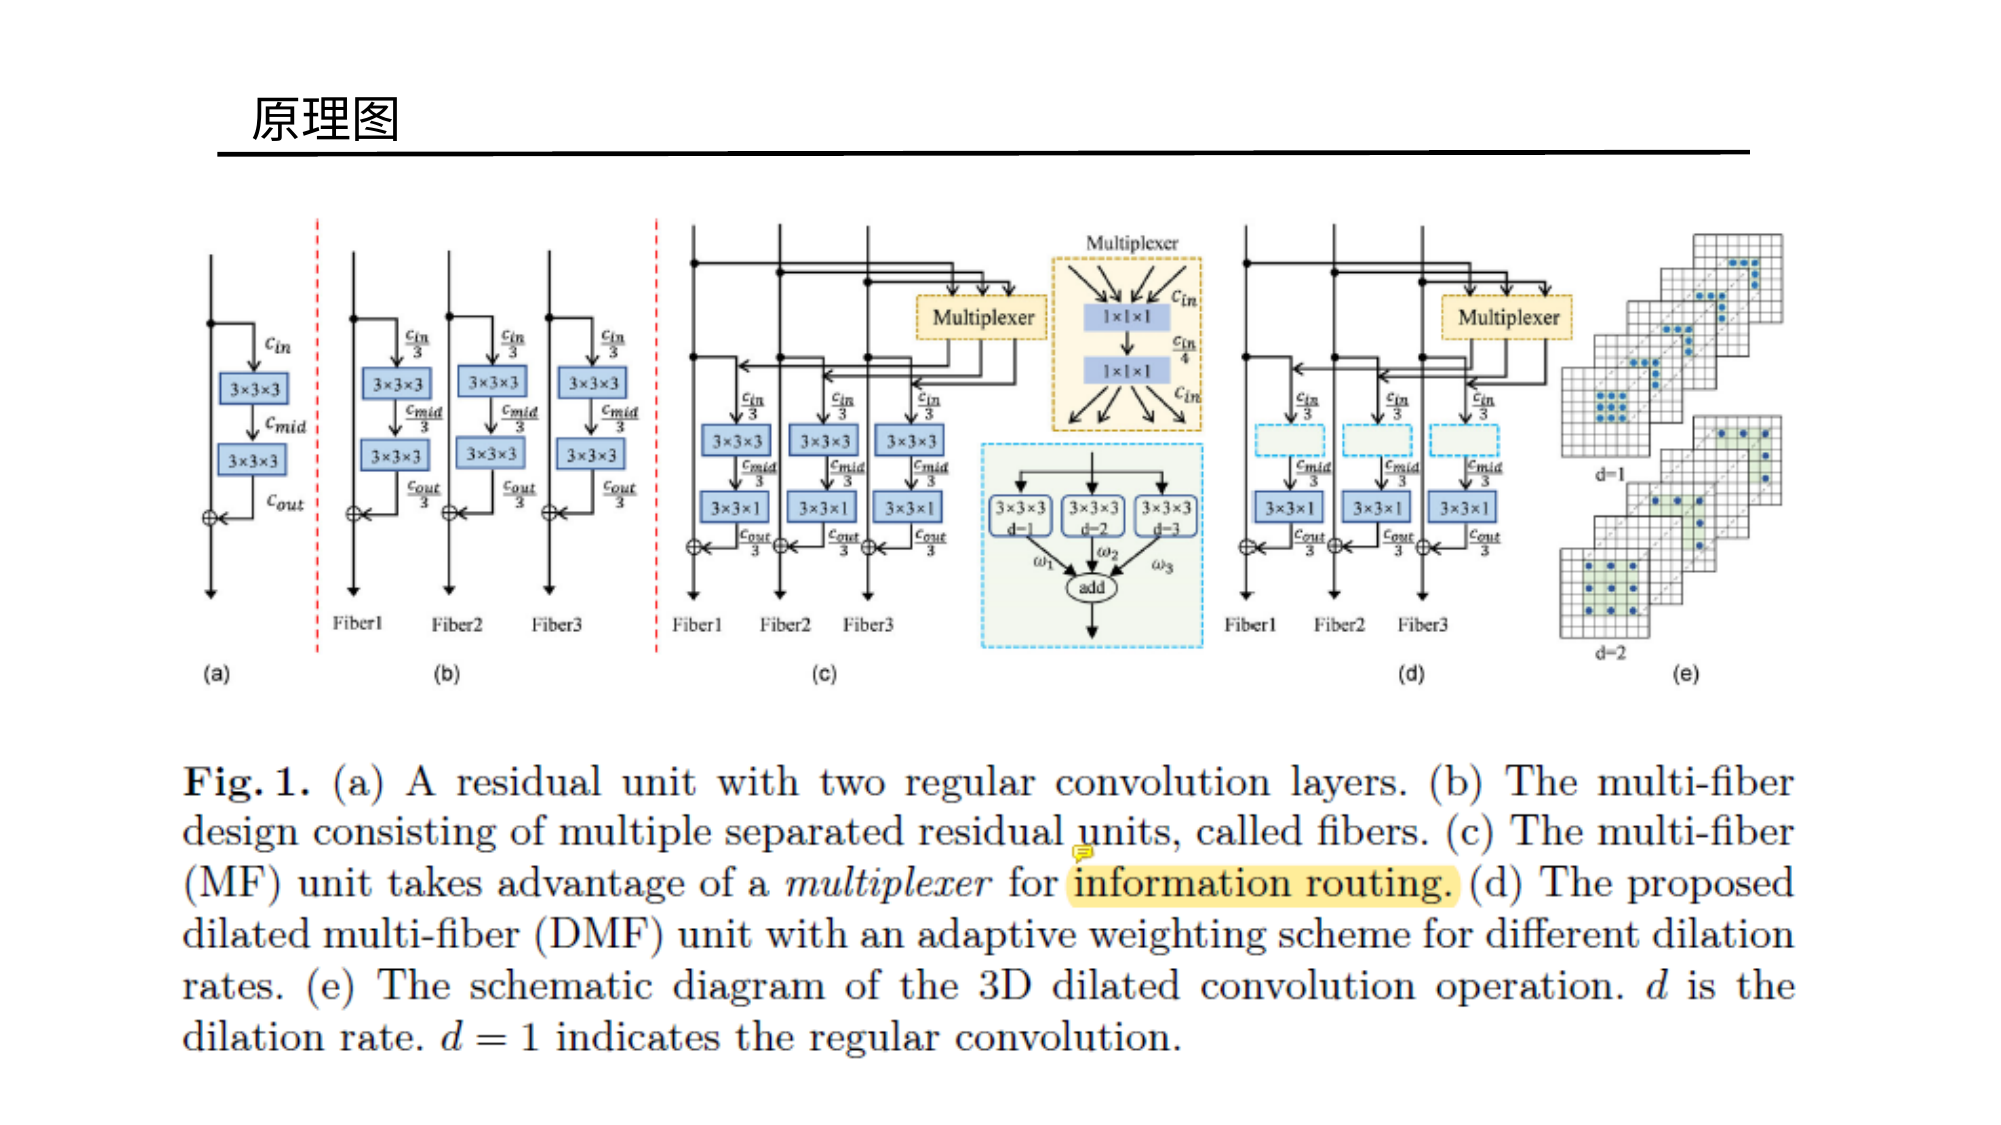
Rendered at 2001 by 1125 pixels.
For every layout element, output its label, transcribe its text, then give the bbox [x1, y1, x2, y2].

text_box 原理图 [236, 80, 799, 155]
picture [43, 173, 1870, 1108]
